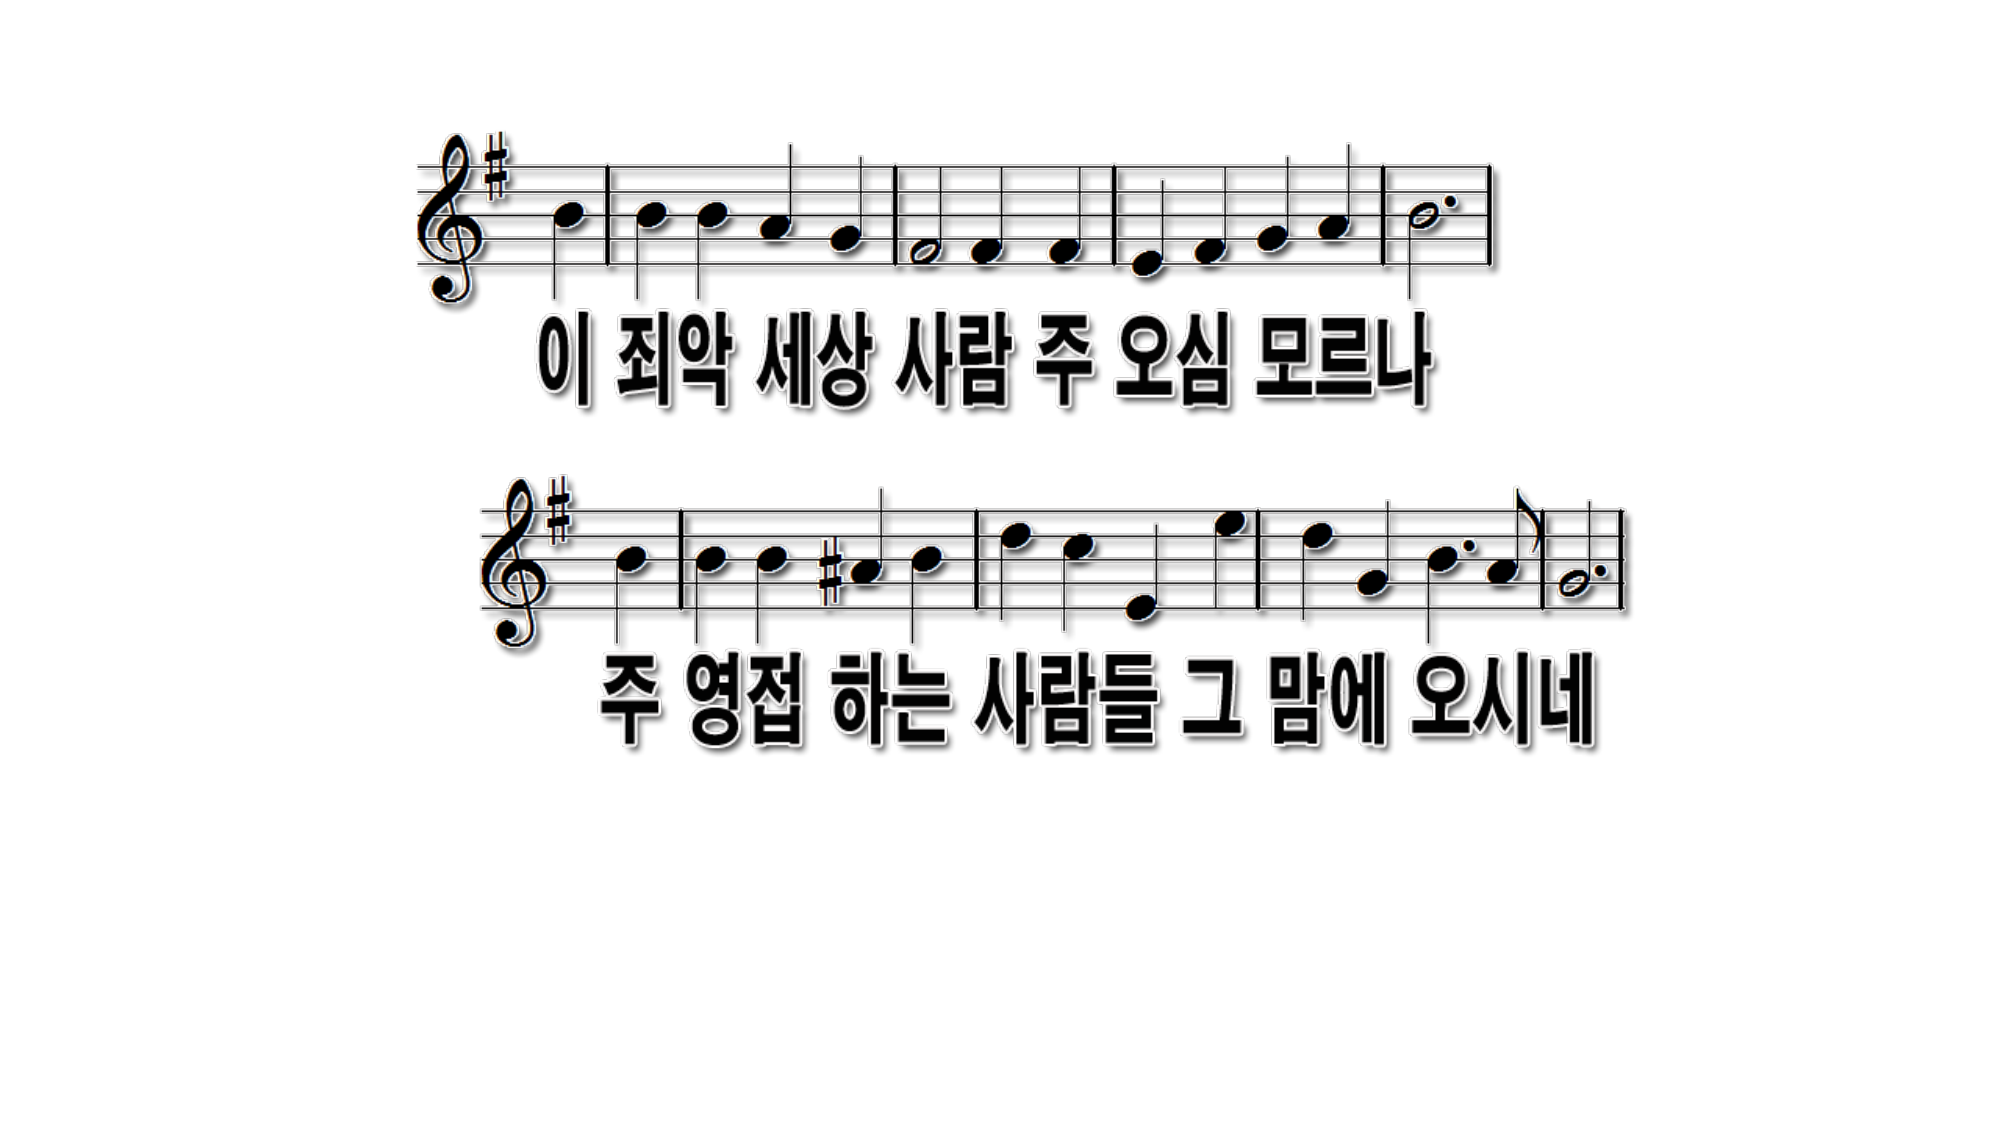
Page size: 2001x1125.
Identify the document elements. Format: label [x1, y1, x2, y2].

picture [249, 0, 1750, 938]
